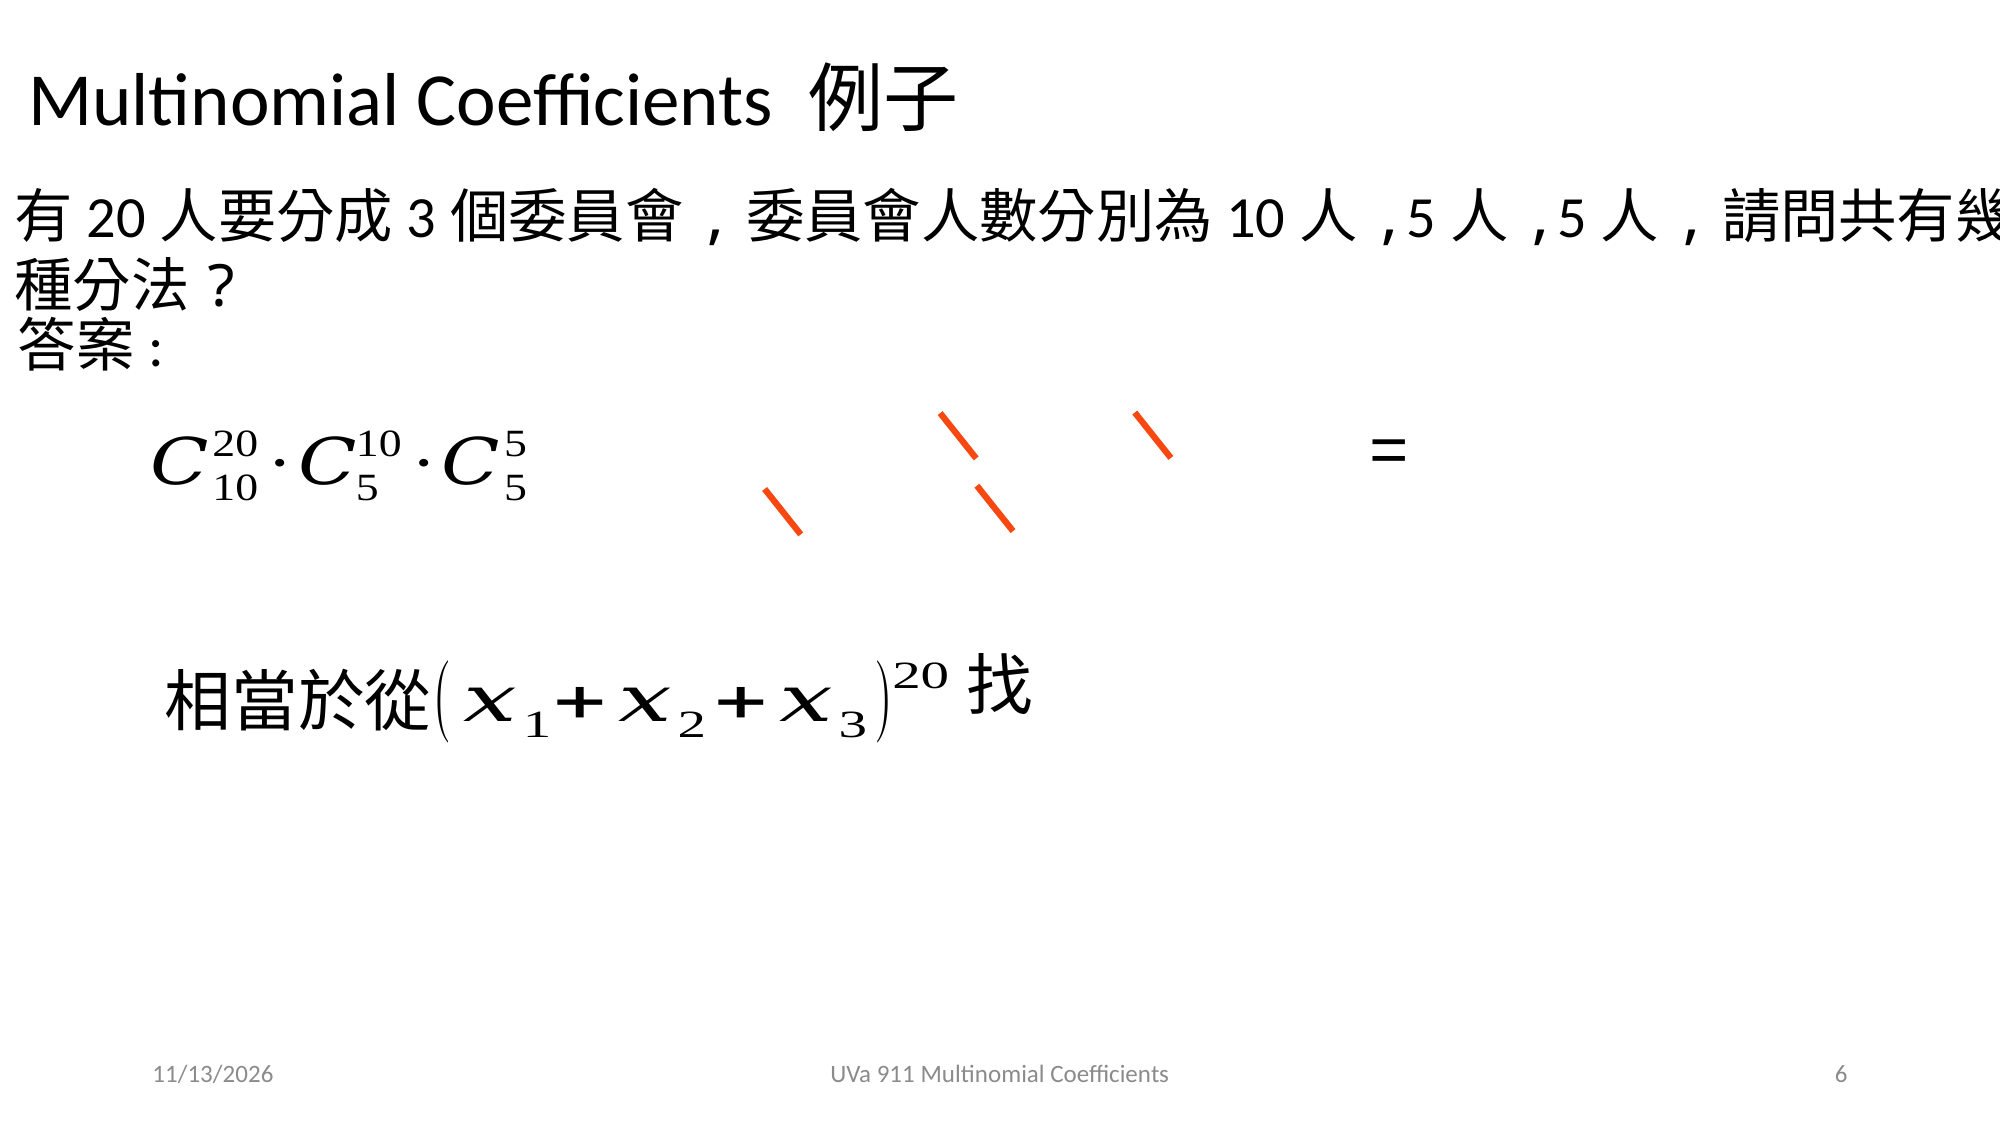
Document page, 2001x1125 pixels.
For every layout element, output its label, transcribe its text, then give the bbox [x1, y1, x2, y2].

footer UVa 911 Multinomial Coefficients [662, 1042, 1338, 1103]
text_box 答案: [3, 300, 188, 385]
slide_number 6 [1412, 1042, 1863, 1103]
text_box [976, 485, 1014, 531]
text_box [1134, 412, 1171, 458]
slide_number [137, 1042, 588, 1103]
text_box 相當於從 [150, 651, 474, 746]
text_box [940, 412, 977, 459]
text_box 有20人要分成3個委員會,委員會人數分別為10人,5人,5人,請問共有幾種分法? [0, 171, 2000, 326]
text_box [764, 488, 801, 535]
text_box Multinomial Coefficients 例子 [13, 42, 988, 148]
